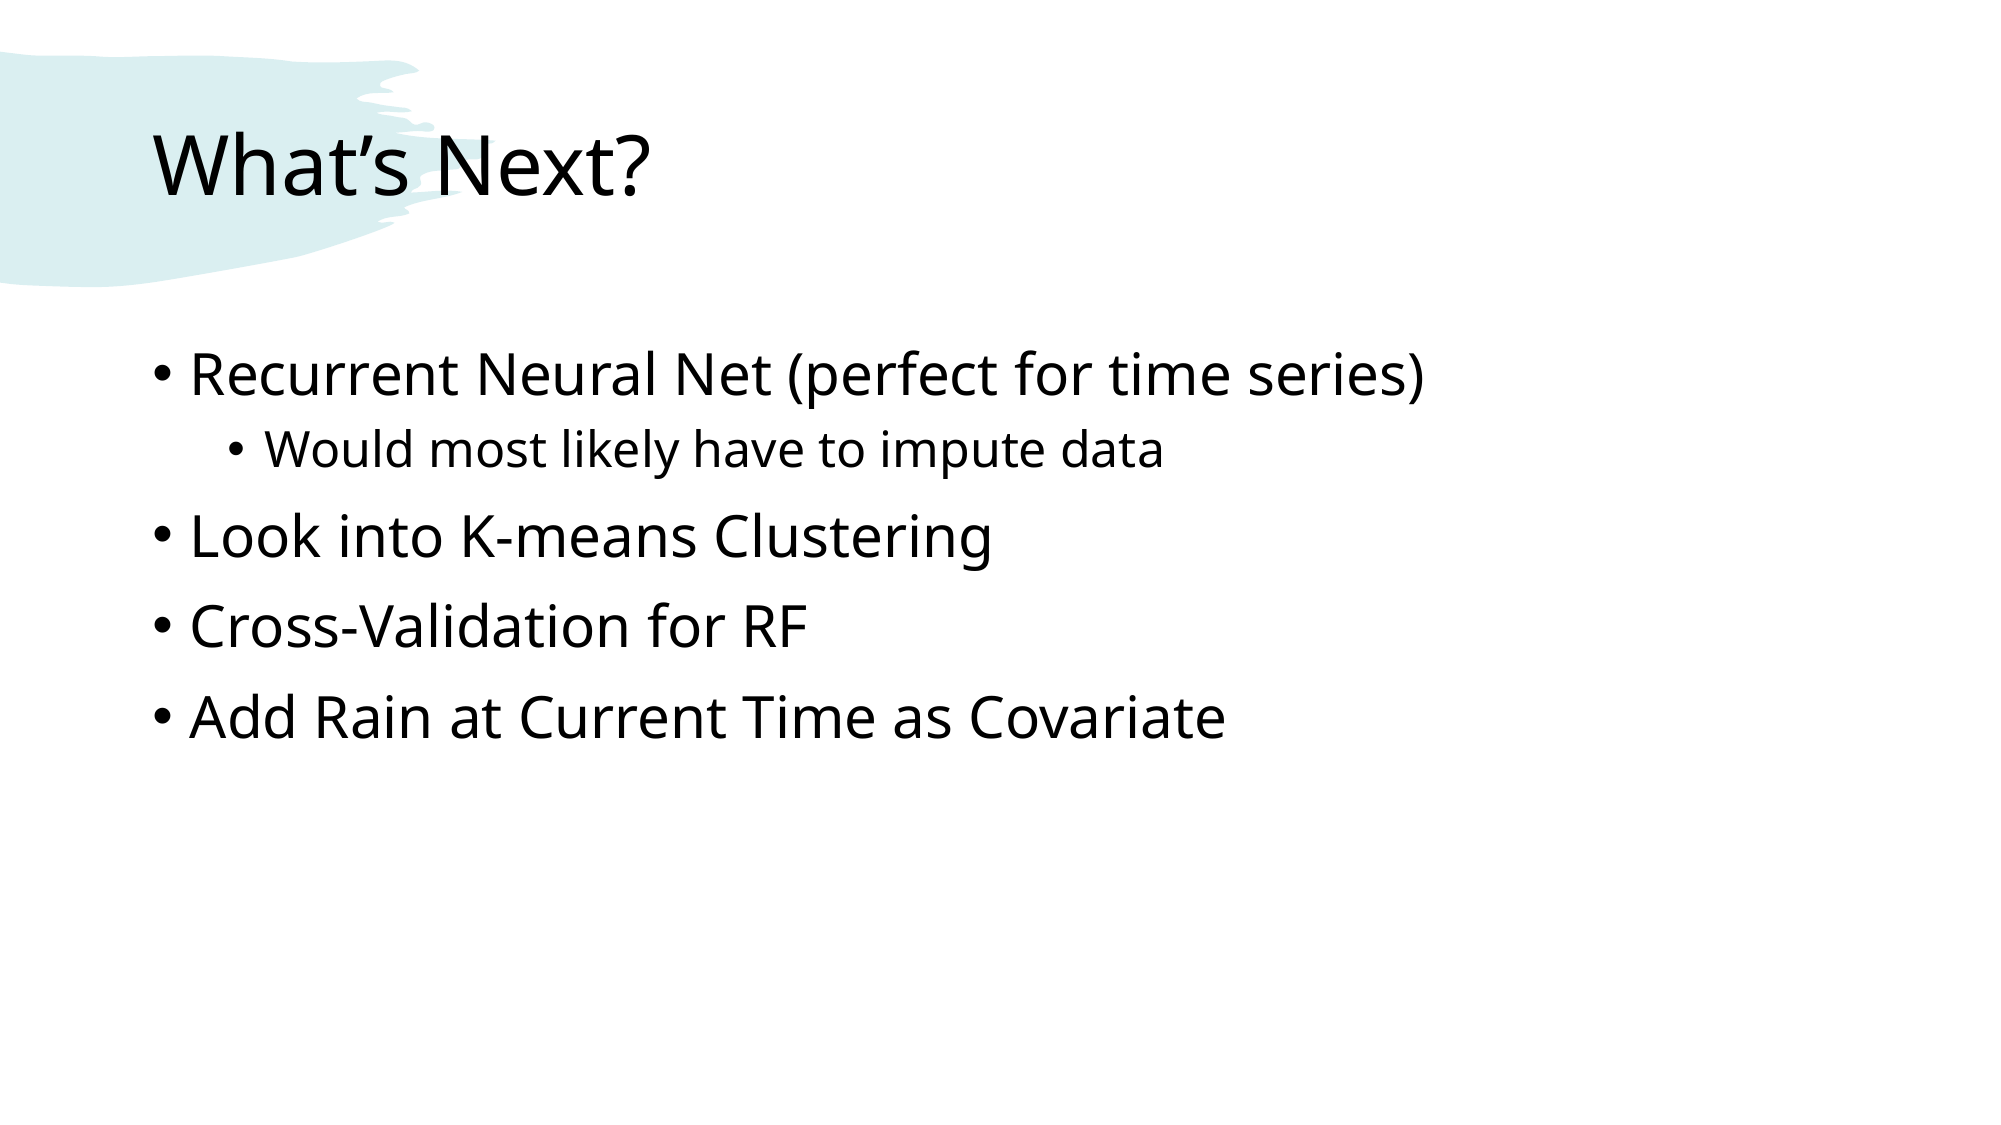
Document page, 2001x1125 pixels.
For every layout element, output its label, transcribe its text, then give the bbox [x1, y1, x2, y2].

title What’s Next? [137, 59, 1863, 278]
list Recurrent Neural Net (perfect for time series) Would most likely have to impute data Look into K-means Clustering Cross-Validation for RF Add Rain at Current Time as Covariate [137, 329, 1863, 1013]
